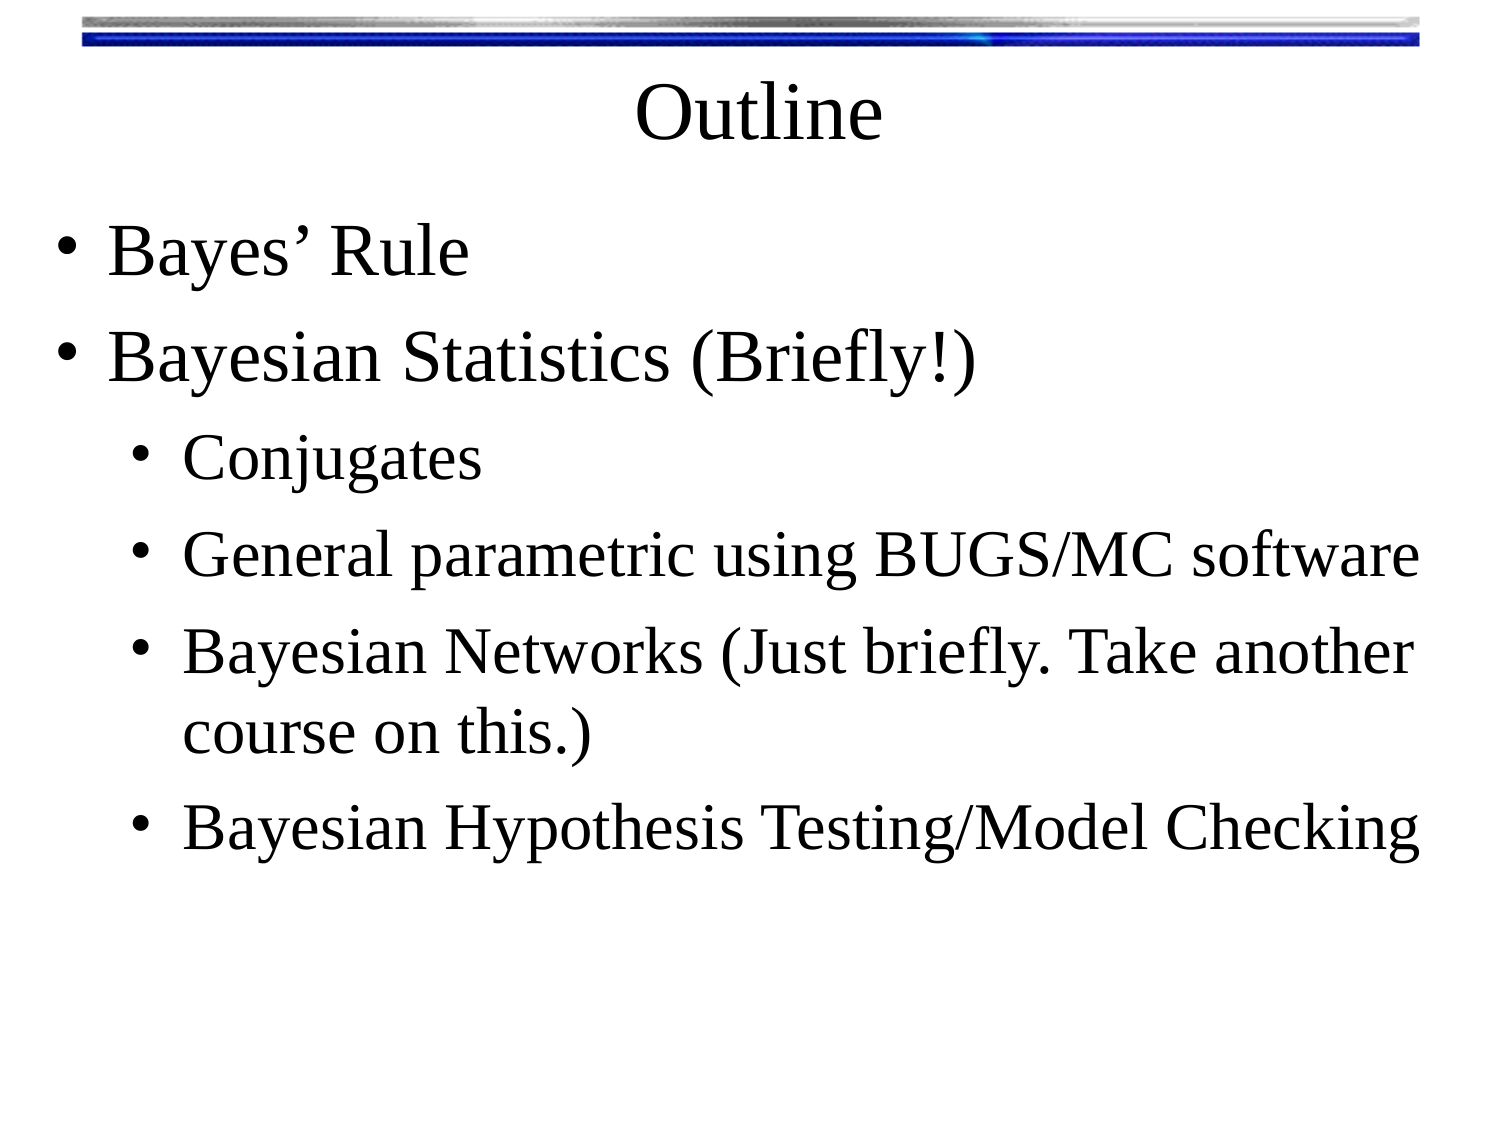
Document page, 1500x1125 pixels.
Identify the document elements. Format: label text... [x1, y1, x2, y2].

picture [79, 12, 1426, 52]
text_box Bayes’ Rule Bayesian Statistics (Briefly!) Conjugates General parametric using BUGS/MC software Bayesian Networks (Just briefly. Take another course on this.) Bayesian Hypothesis Testing/Model Checking [37, 200, 1463, 1014]
text_box Outline [22, 13, 1498, 199]
